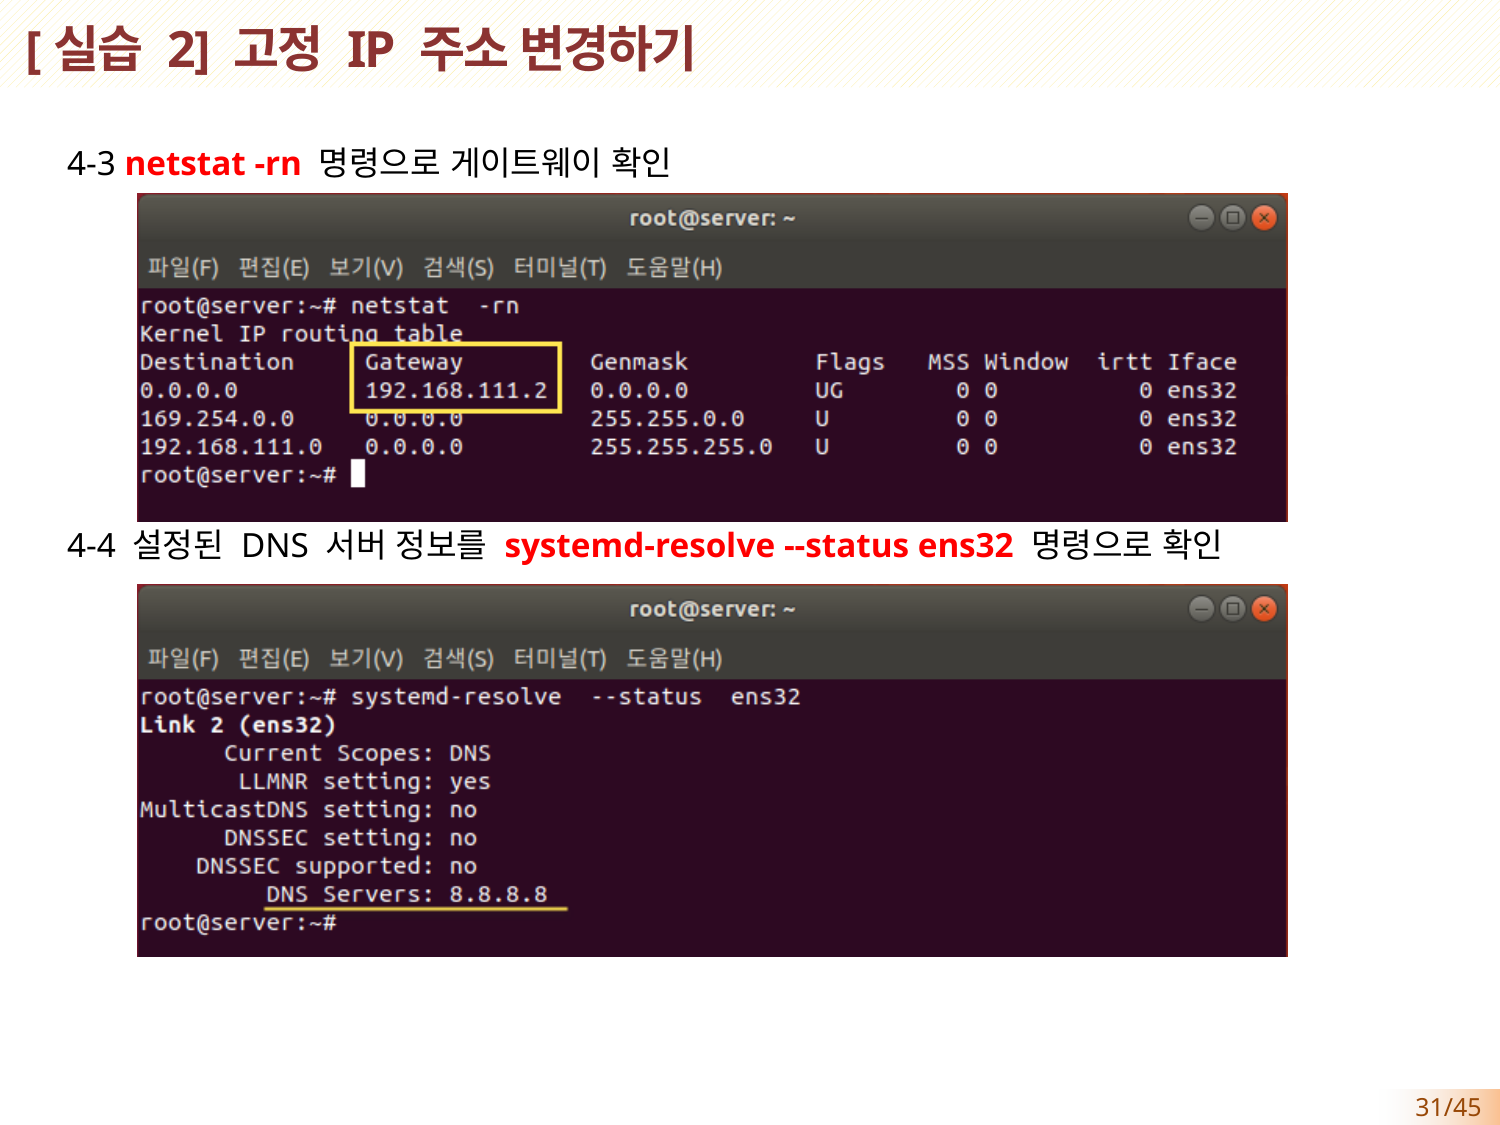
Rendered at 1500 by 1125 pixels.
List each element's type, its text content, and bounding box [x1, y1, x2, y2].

picture [137, 193, 1288, 522]
title [실습 2] 고정 IP 주소 변경하기 [10, 8, 1288, 87]
list 4-3 netstat -rn 명령으로 게이트웨이 확인 4-4 설정된 DNS 서버 정보를 systemd-resolve --status ens32 명령으로 확인 [10, 126, 1481, 1125]
picture [137, 584, 1288, 957]
